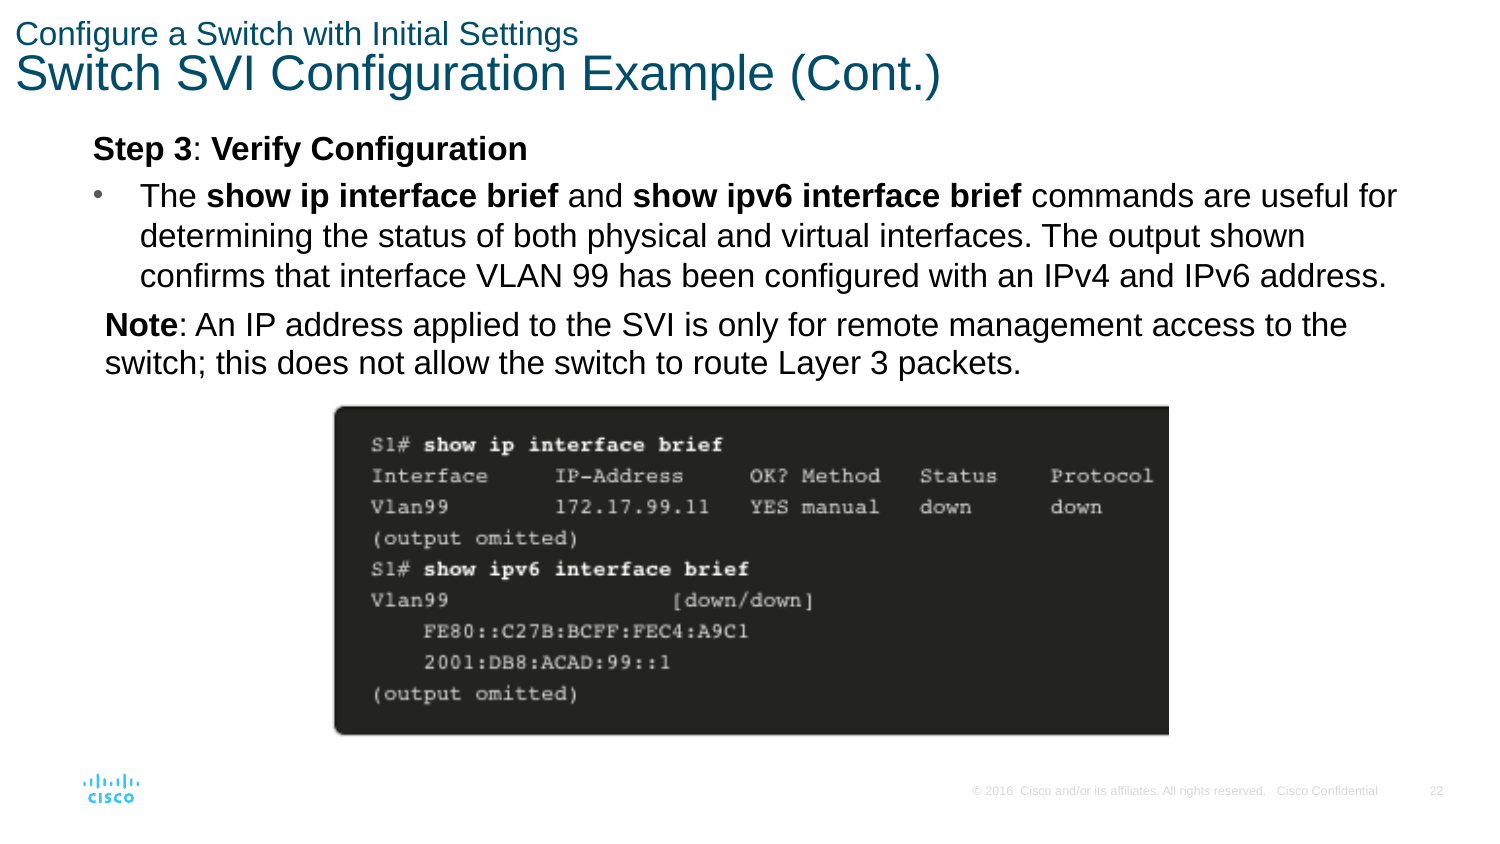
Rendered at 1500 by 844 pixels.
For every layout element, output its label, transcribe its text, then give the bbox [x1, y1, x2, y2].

title Configure a Switch with Initial Settings Switch SVI Configuration Example (Cont.) [0, 0, 1369, 121]
picture [331, 403, 1169, 747]
list Step 3: Verify Configuration The show ip interface brief and show ipv6 interface brief commands are useful for determining the status of both physical and virtual interfaces. The output shown confirms that interface VLAN 99 has been configured with an IPv4 and IPv6 address. Note: An IP address applied to the SVI is only for remote management access to the switch; this does not allow the switch to route Layer 3 packets. [77, 120, 1437, 383]
